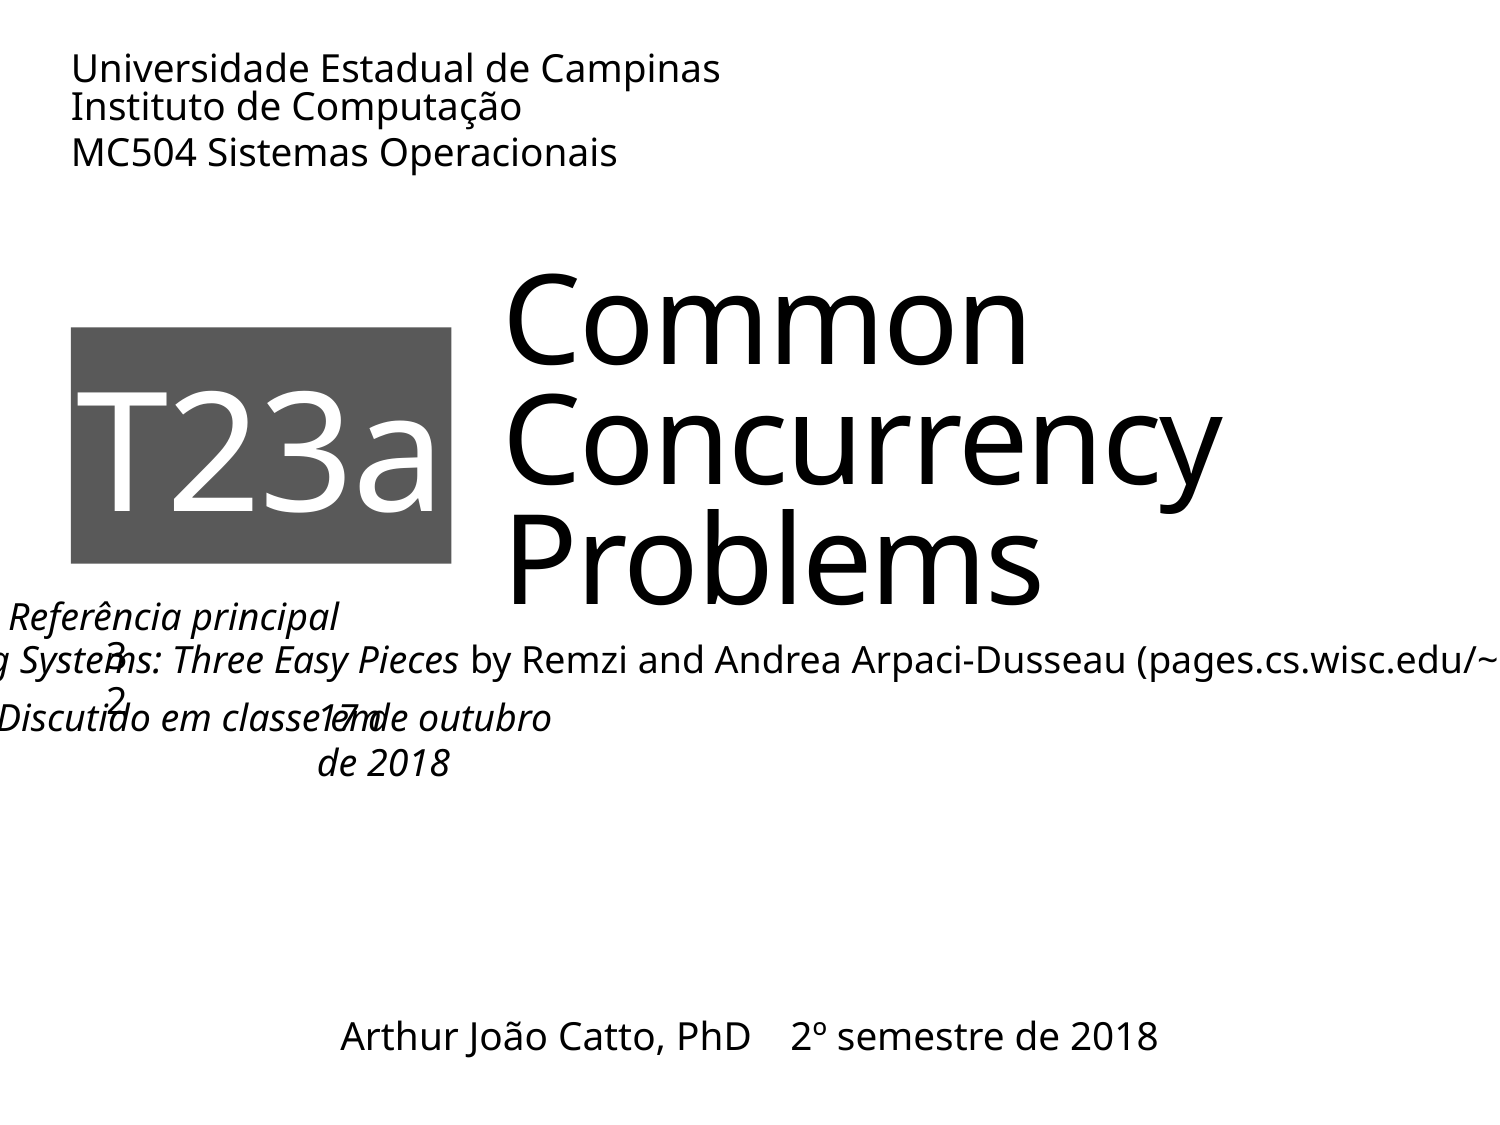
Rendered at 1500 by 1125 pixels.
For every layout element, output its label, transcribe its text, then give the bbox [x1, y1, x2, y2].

list T23a [70, 327, 452, 564]
title Common Concurrency Problems [487, 327, 1430, 564]
list 17 de outubro de 2018 [316, 694, 556, 740]
list 32 [106, 632, 134, 678]
